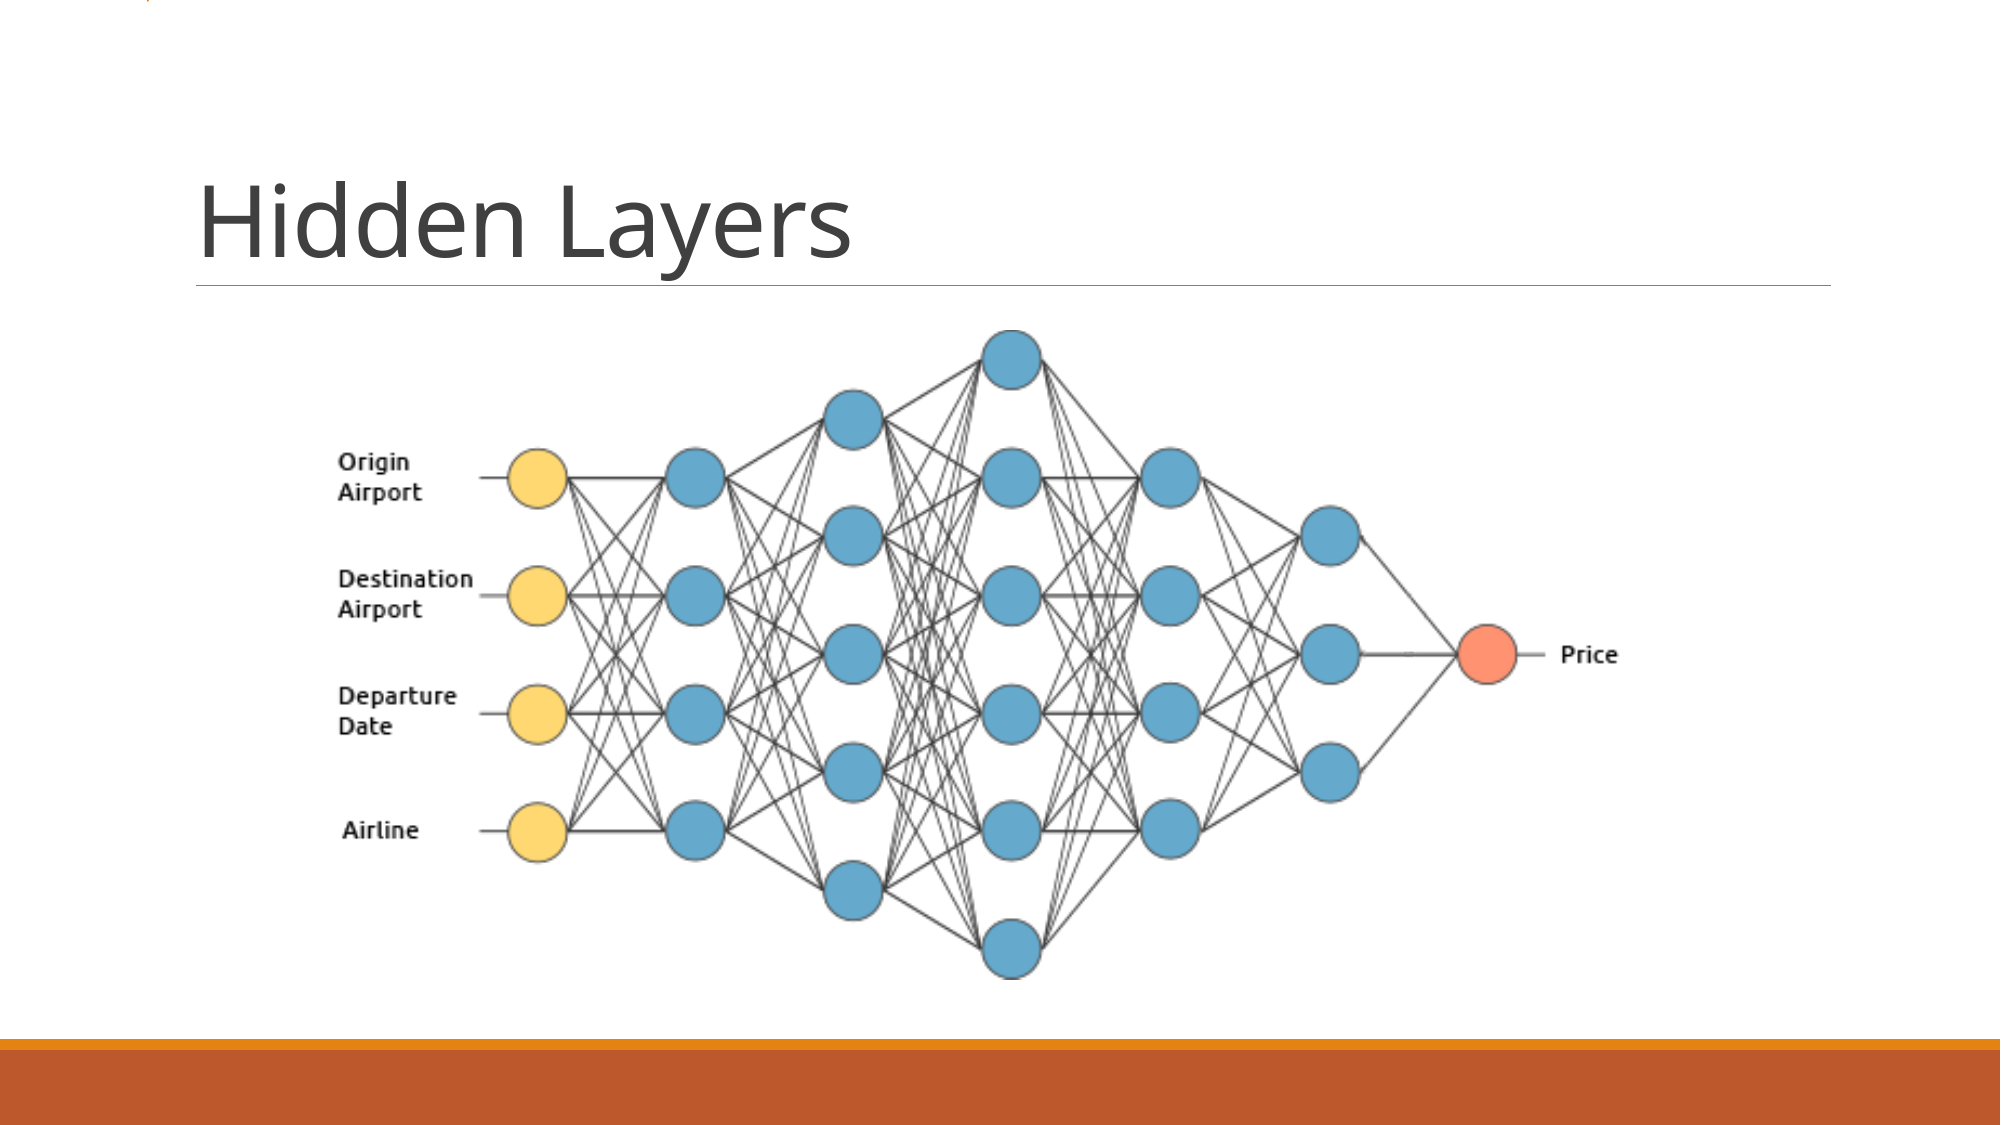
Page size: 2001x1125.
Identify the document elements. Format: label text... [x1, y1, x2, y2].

title Hidden Layers [180, 47, 1830, 285]
picture [303, 330, 1668, 980]
